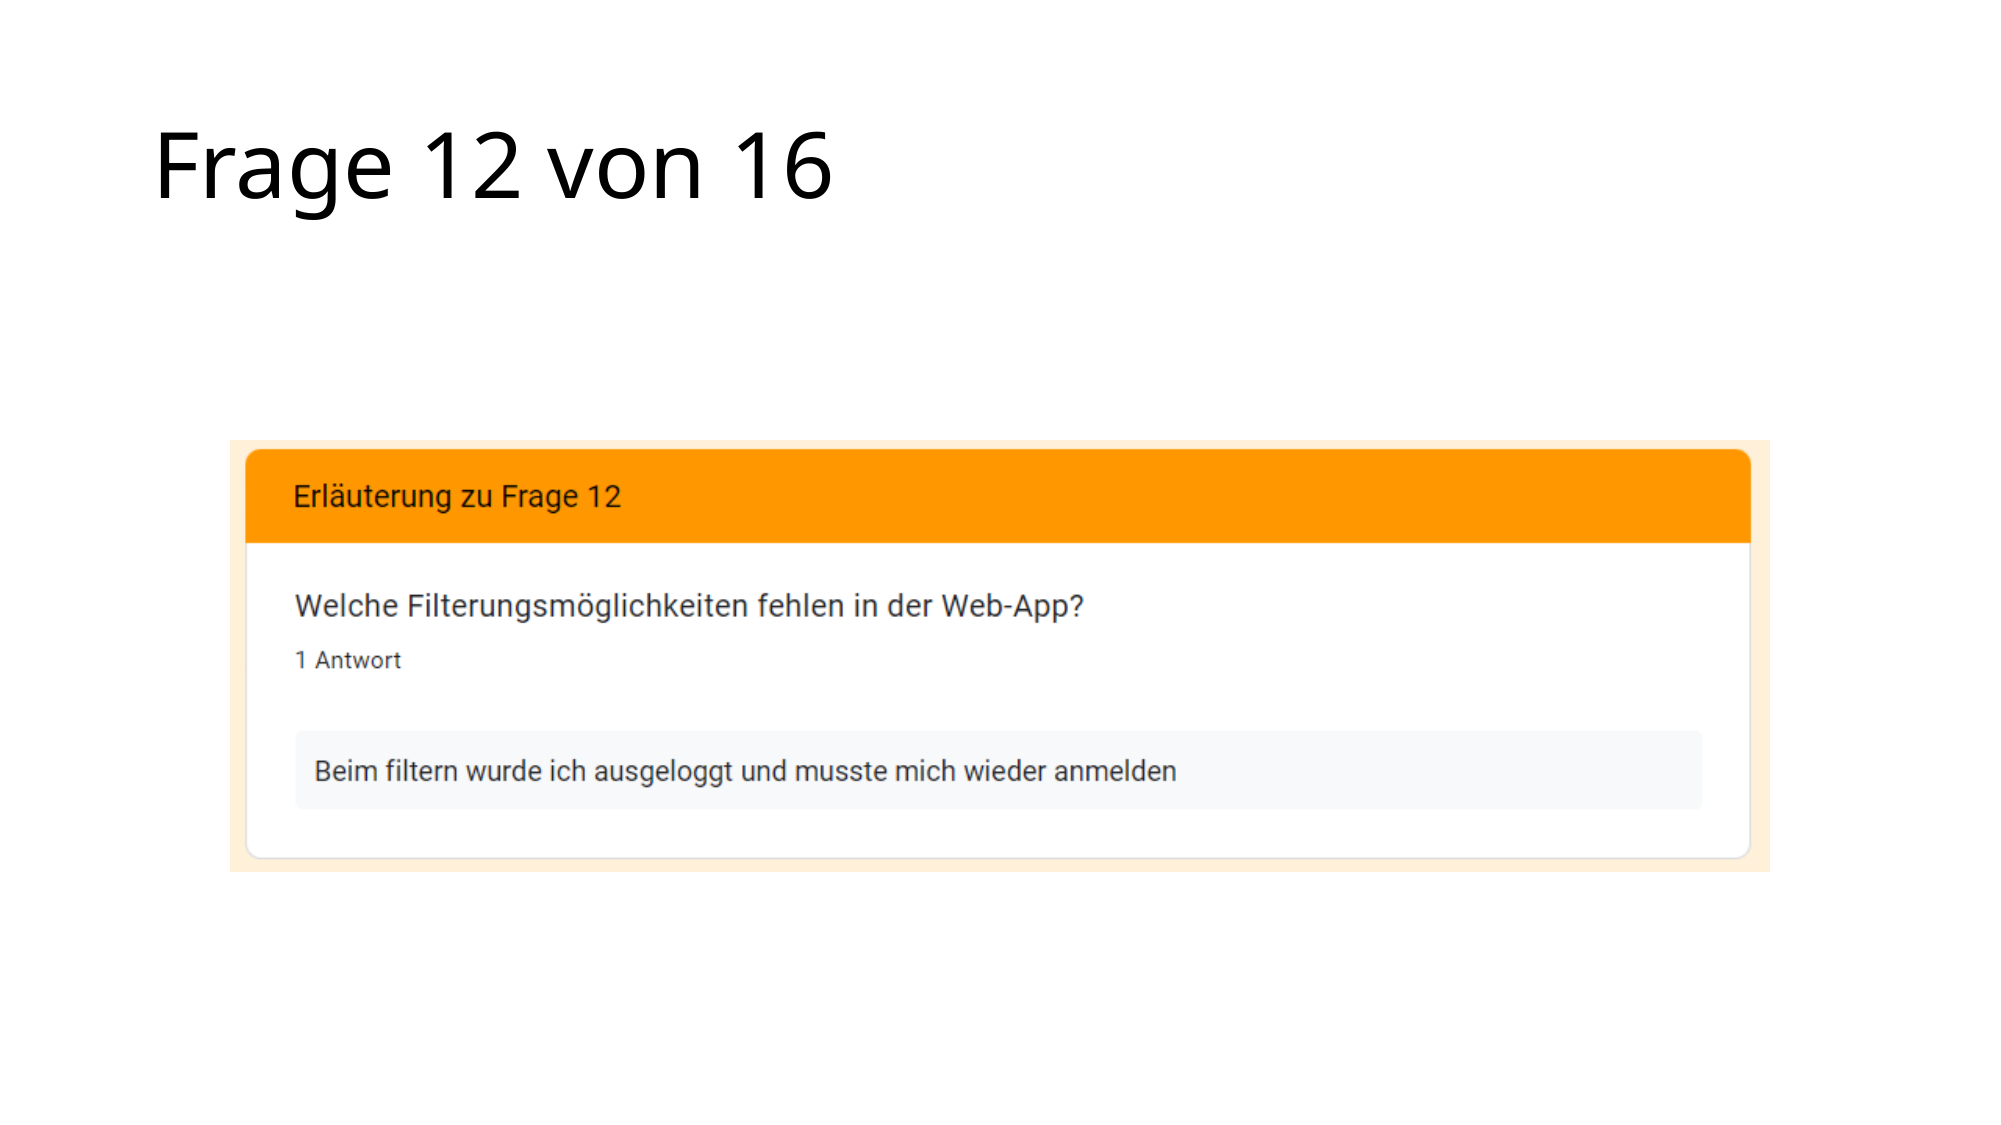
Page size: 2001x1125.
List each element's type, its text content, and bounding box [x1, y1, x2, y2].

title Frage 12 von 16 [137, 59, 1863, 278]
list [230, 440, 1770, 872]
